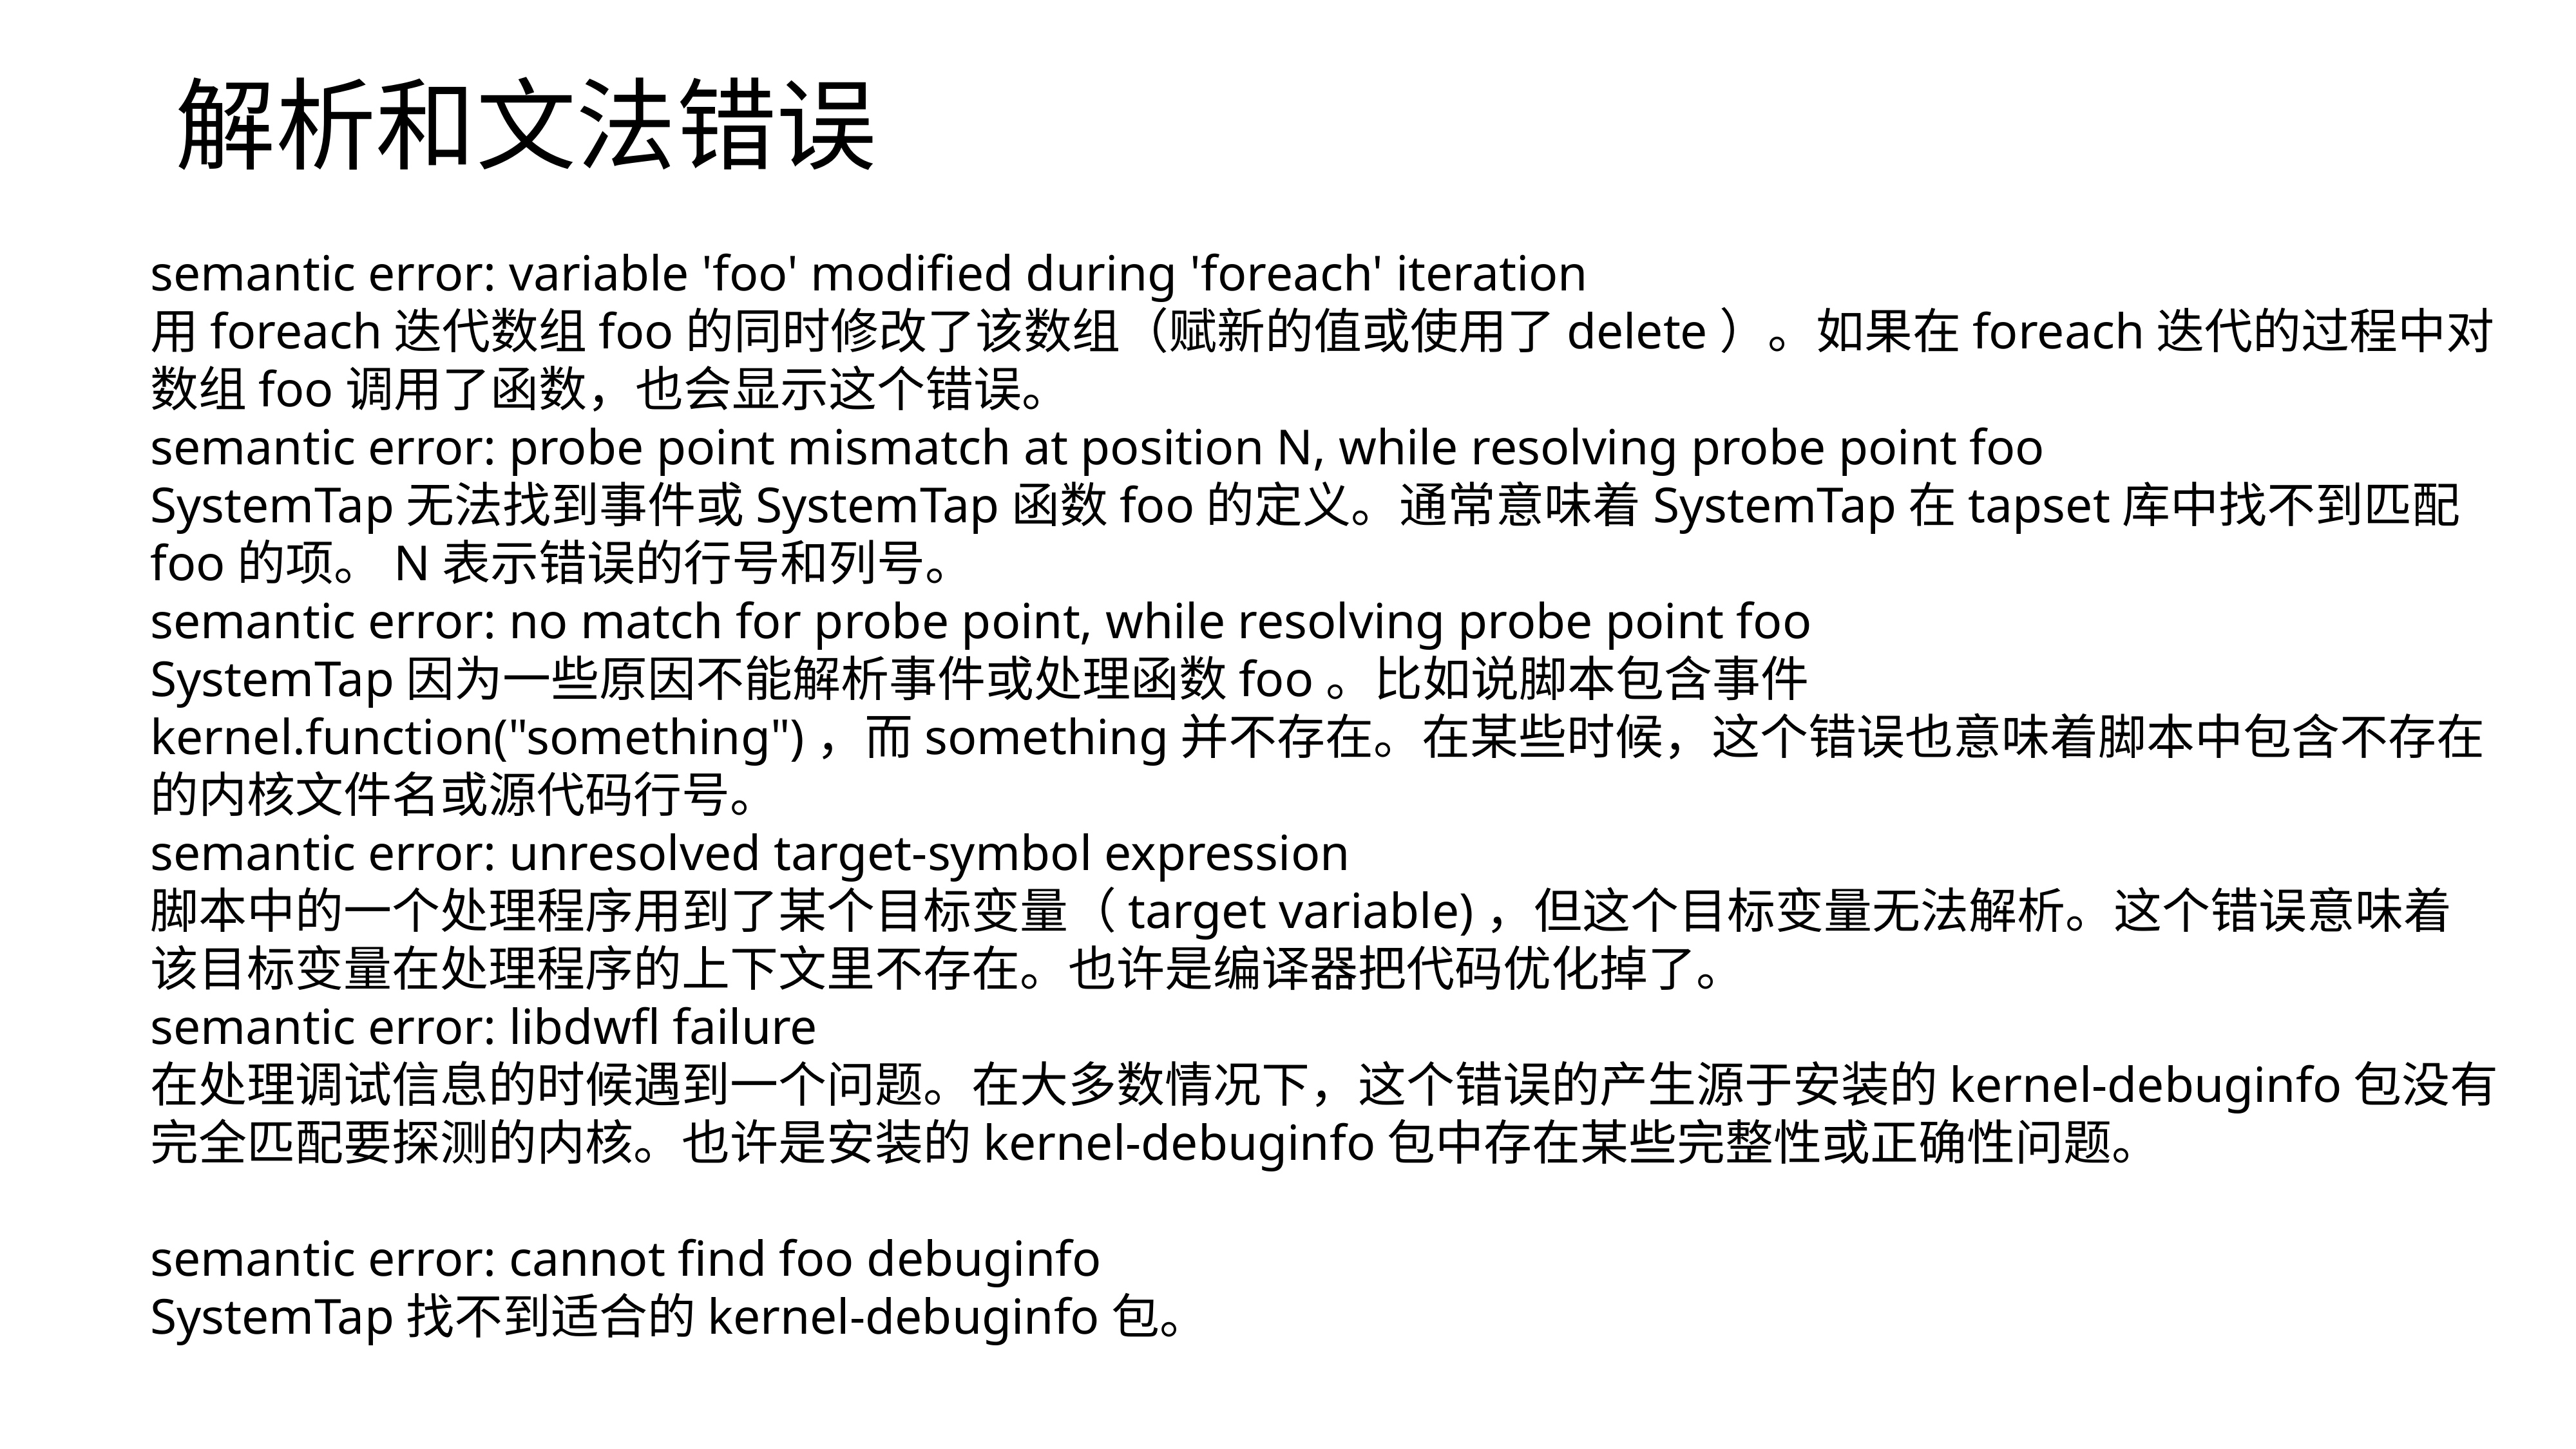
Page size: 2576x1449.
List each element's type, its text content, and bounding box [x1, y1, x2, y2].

text_box semantic error: variable 'foo' modified during 'foreach' iteration 用foreach迭代数组foo的同时修改了该数组（赋新的值或使用了delete）。如果在foreach迭代的过程中对数组foo调用了函数，也会显示这个错误。 semantic error: probe point mismatch at position N, while resolving probe point foo SystemTap无法找到事件或SystemTap函数foo的定义。通常意味着SystemTap在tapset库中找不到匹配foo的项。N表示错误的行号和列号。 semantic error: no match for probe point, while resolving probe point foo SystemTap因为一些原因不能解析事件或处理函数foo。比如说脚本包含事件kernel.function("something")，而something并不存在。在某些时候，这个错误也意味着脚本中包含不存在的内核文件名或源代码行号。 semantic error: unresolved target-symbol expression 脚本中的一个处理程序用到了某个目标变量（target variable)，但这个目标变量无法解析。这个错误意味着该目标变量在处理程序的上下文里不存在。也许是编译器把代码优化掉了。 semantic error: libdwfl failure 在处理调试信息的时候遇到一个问题。在大多数情况下，这个错误的产生源于安装的kernel-debuginfo包没有完全匹配要探测的内核。也许是安装的kernel-debuginfo包中存在某些完整性或正确性问题。 semantic error: cannot find foo debuginfo SystemTap找不到适合的kernel-debuginfo包。 [140, 238, 2508, 1349]
title 解析和文法错误 [166, 20, 2331, 238]
